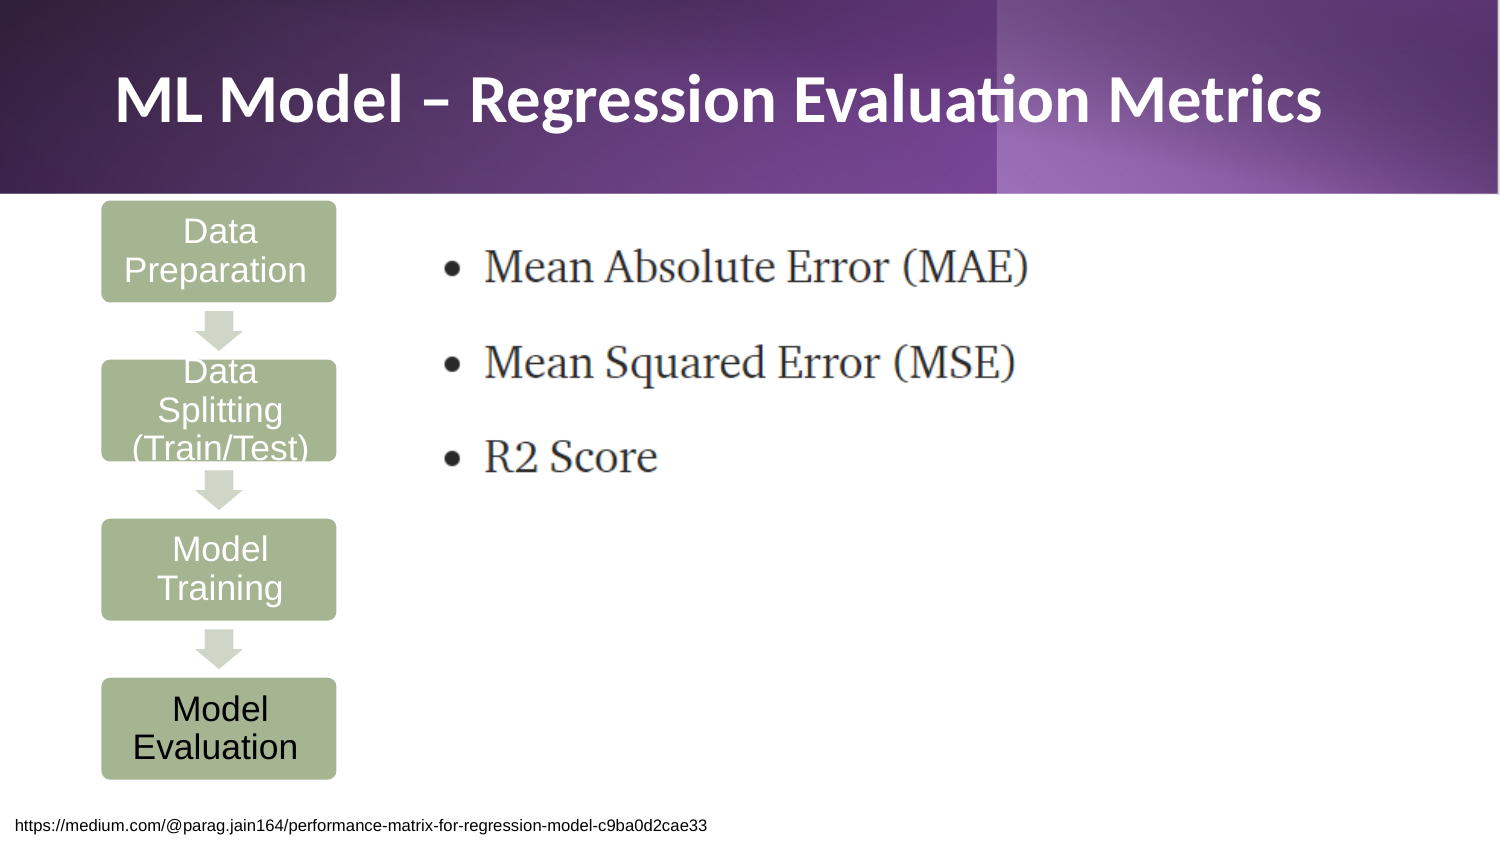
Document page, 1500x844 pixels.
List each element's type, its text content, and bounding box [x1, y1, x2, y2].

picture [416, 214, 1051, 498]
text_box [0, 197, 476, 783]
text_box https://medium.com/@parag.jain164/performance-matrix-for-regression-model-c9ba0d2cae33 [0, 807, 750, 843]
picture [0, 0, 1500, 195]
